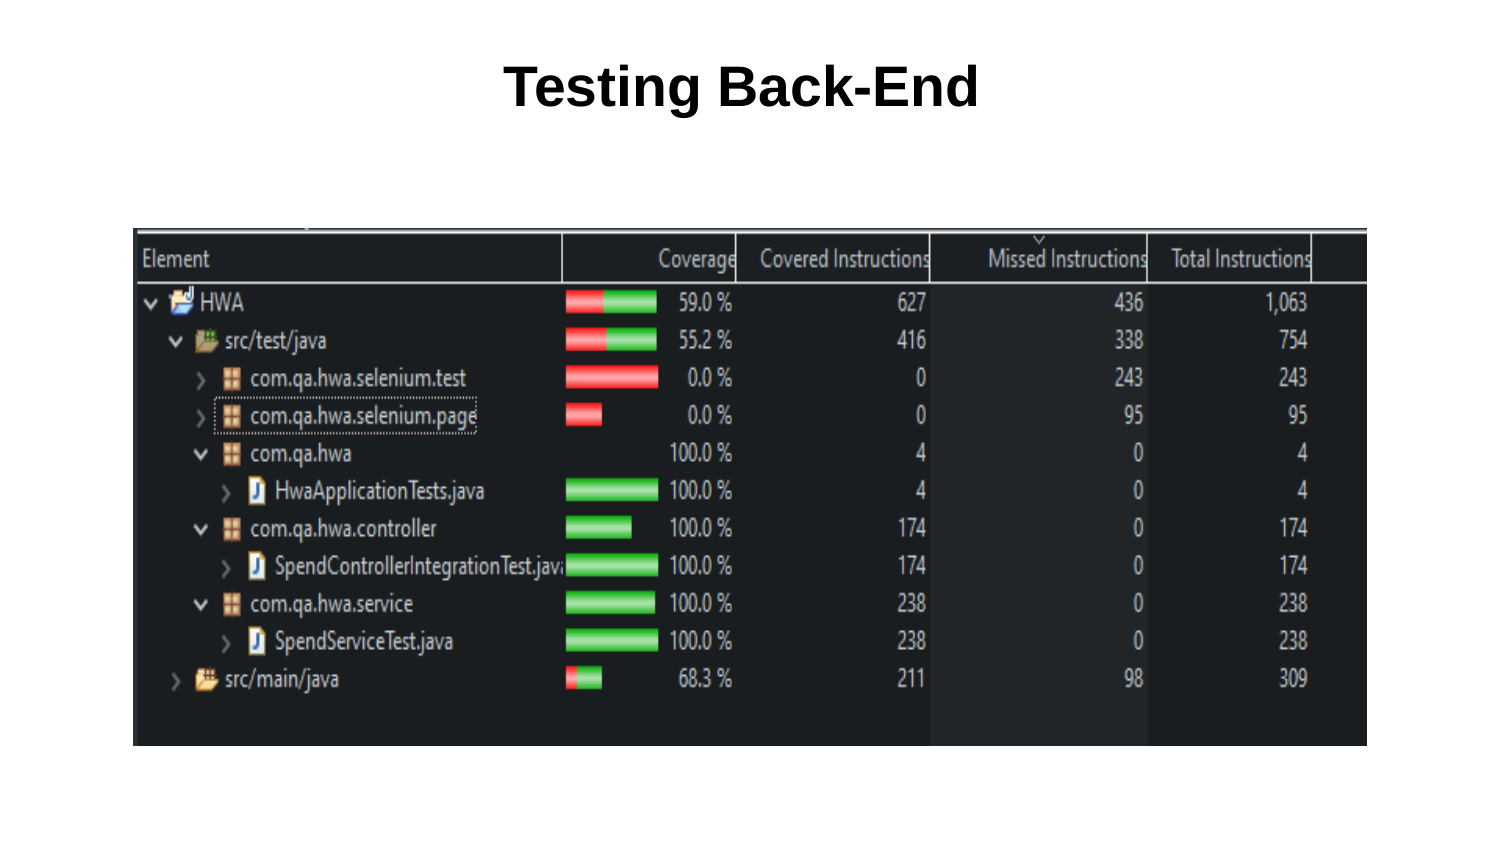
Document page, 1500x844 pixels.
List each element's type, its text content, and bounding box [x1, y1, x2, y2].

picture [133, 227, 1367, 746]
title Testing Back-End [51, 39, 1449, 134]
